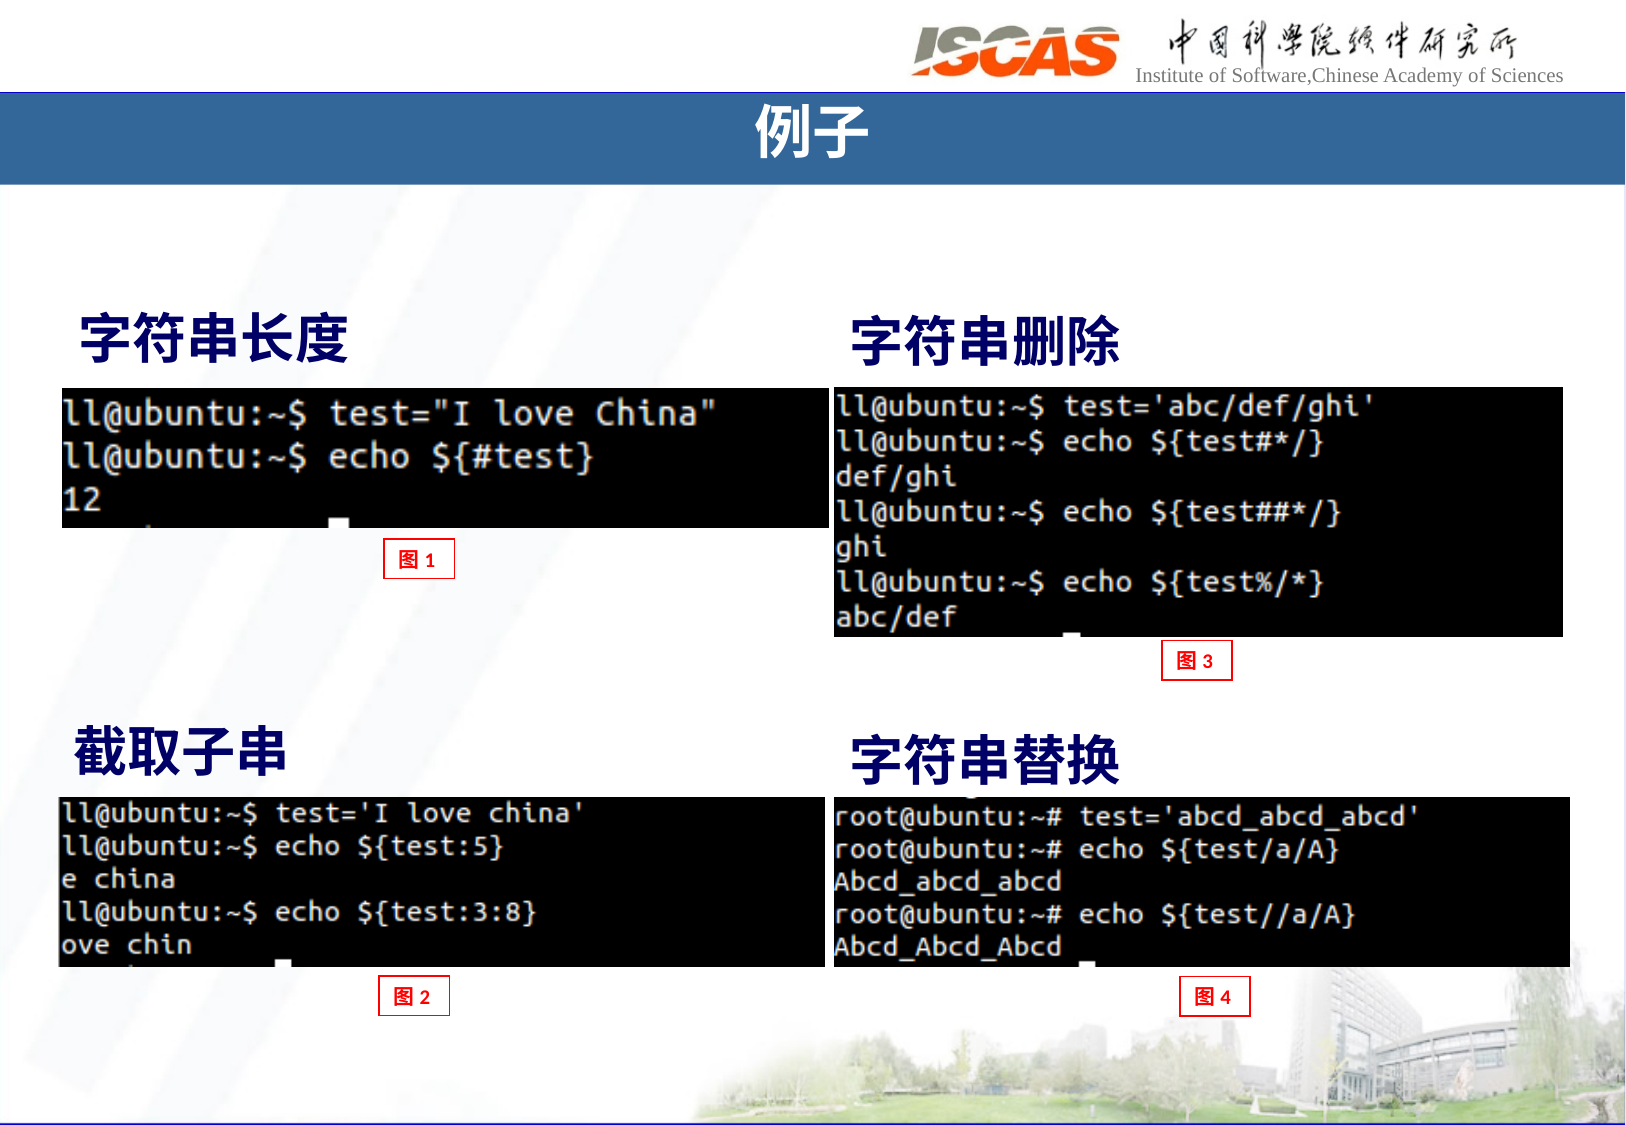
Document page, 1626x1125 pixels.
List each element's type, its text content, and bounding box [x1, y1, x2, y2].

text_box 图1 [384, 538, 455, 579]
picture [0, 92, 1626, 1125]
title 例子 [0, 93, 1625, 185]
picture [907, 18, 1132, 87]
list 字符串长度 [63, 296, 766, 387]
text_box 图4 [1179, 976, 1251, 1016]
picture [1166, 15, 1519, 71]
text_box 截取子串 [58, 709, 745, 796]
text_box 图2 [379, 975, 450, 1016]
text_box 字符串删除 [834, 299, 1299, 387]
text_box 字符串替换 [834, 719, 1180, 796]
text_box 图3 [1161, 645, 1233, 681]
